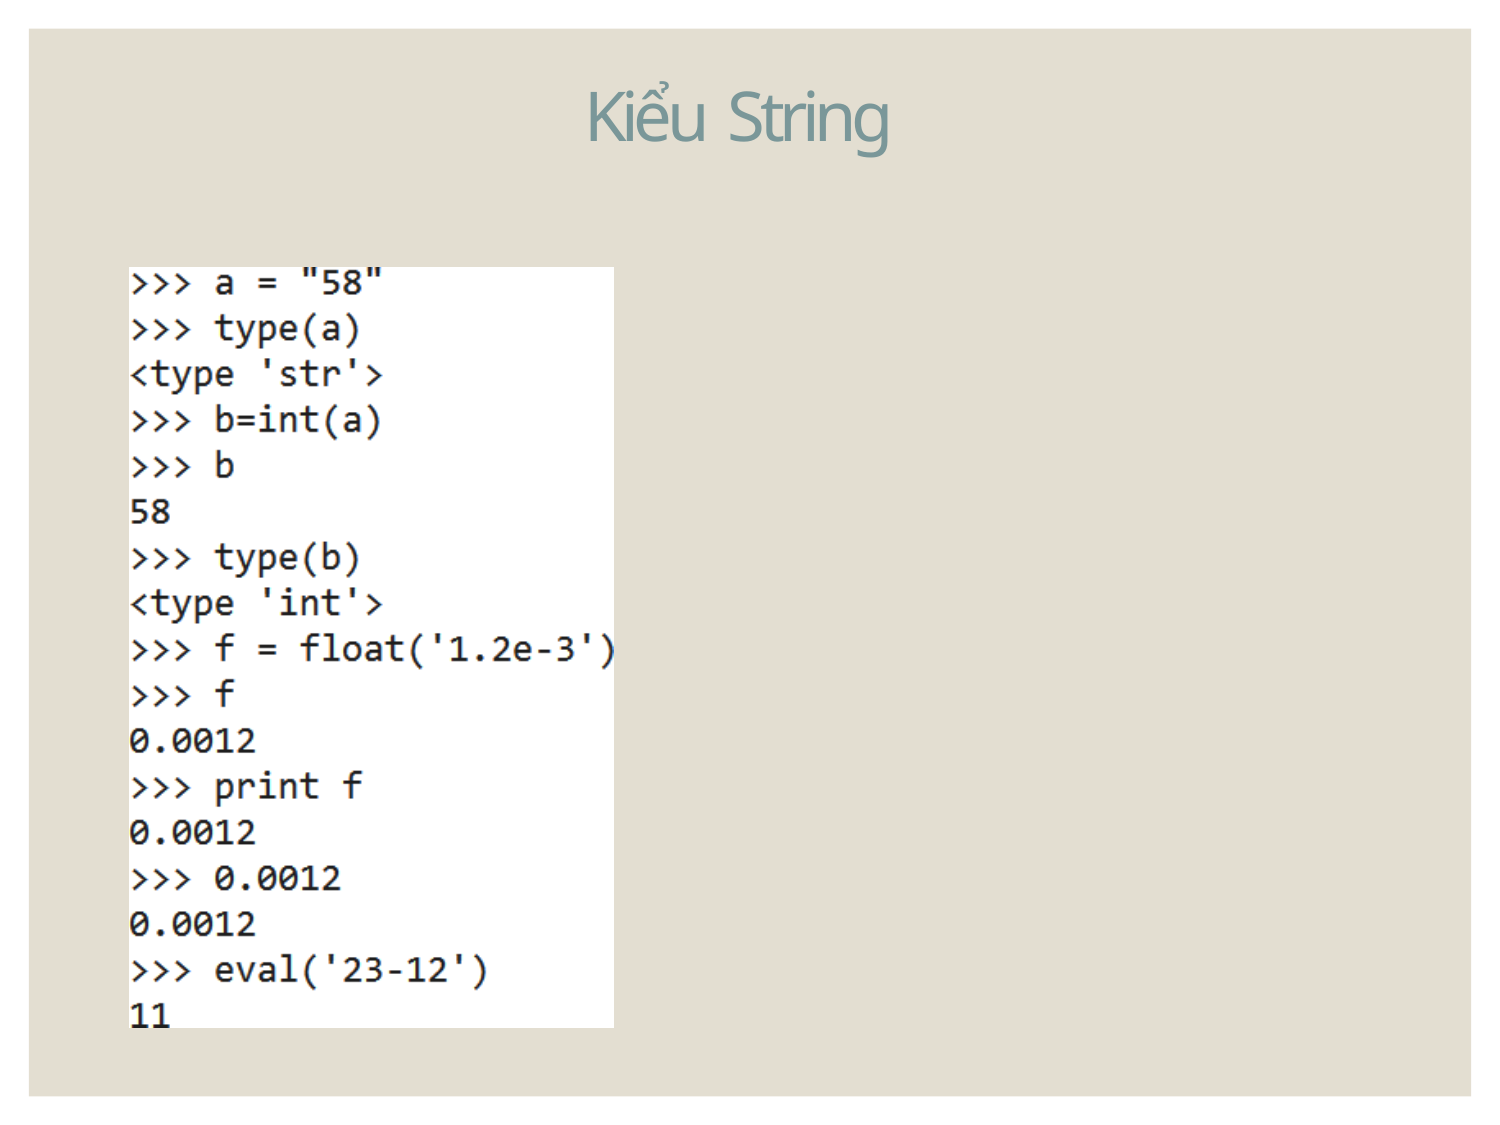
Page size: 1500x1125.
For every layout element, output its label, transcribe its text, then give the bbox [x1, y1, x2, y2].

title Kiểu String [311, 18, 1187, 209]
picture [129, 267, 614, 1028]
